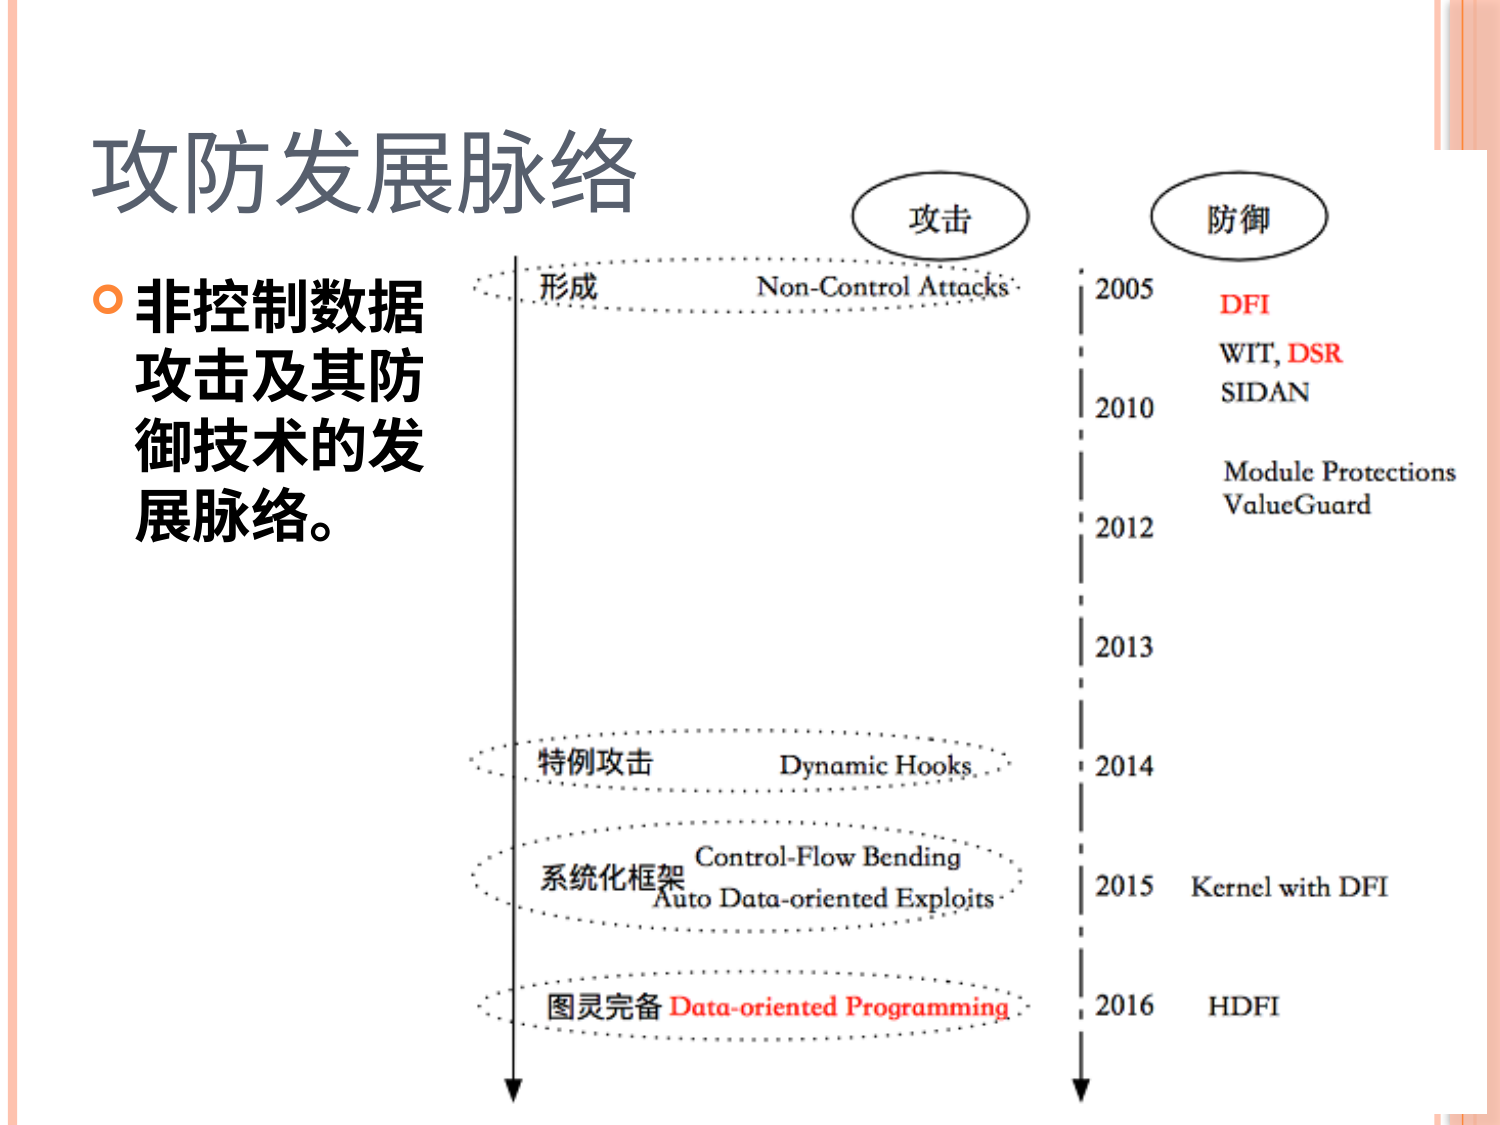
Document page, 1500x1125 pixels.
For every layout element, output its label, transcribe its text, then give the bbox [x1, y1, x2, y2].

list 非控制数据攻击及其防御技术的发展脉络。 [75, 262, 427, 1062]
title 攻防发展脉络 [75, 45, 1300, 233]
picture [433, 149, 1487, 1114]
